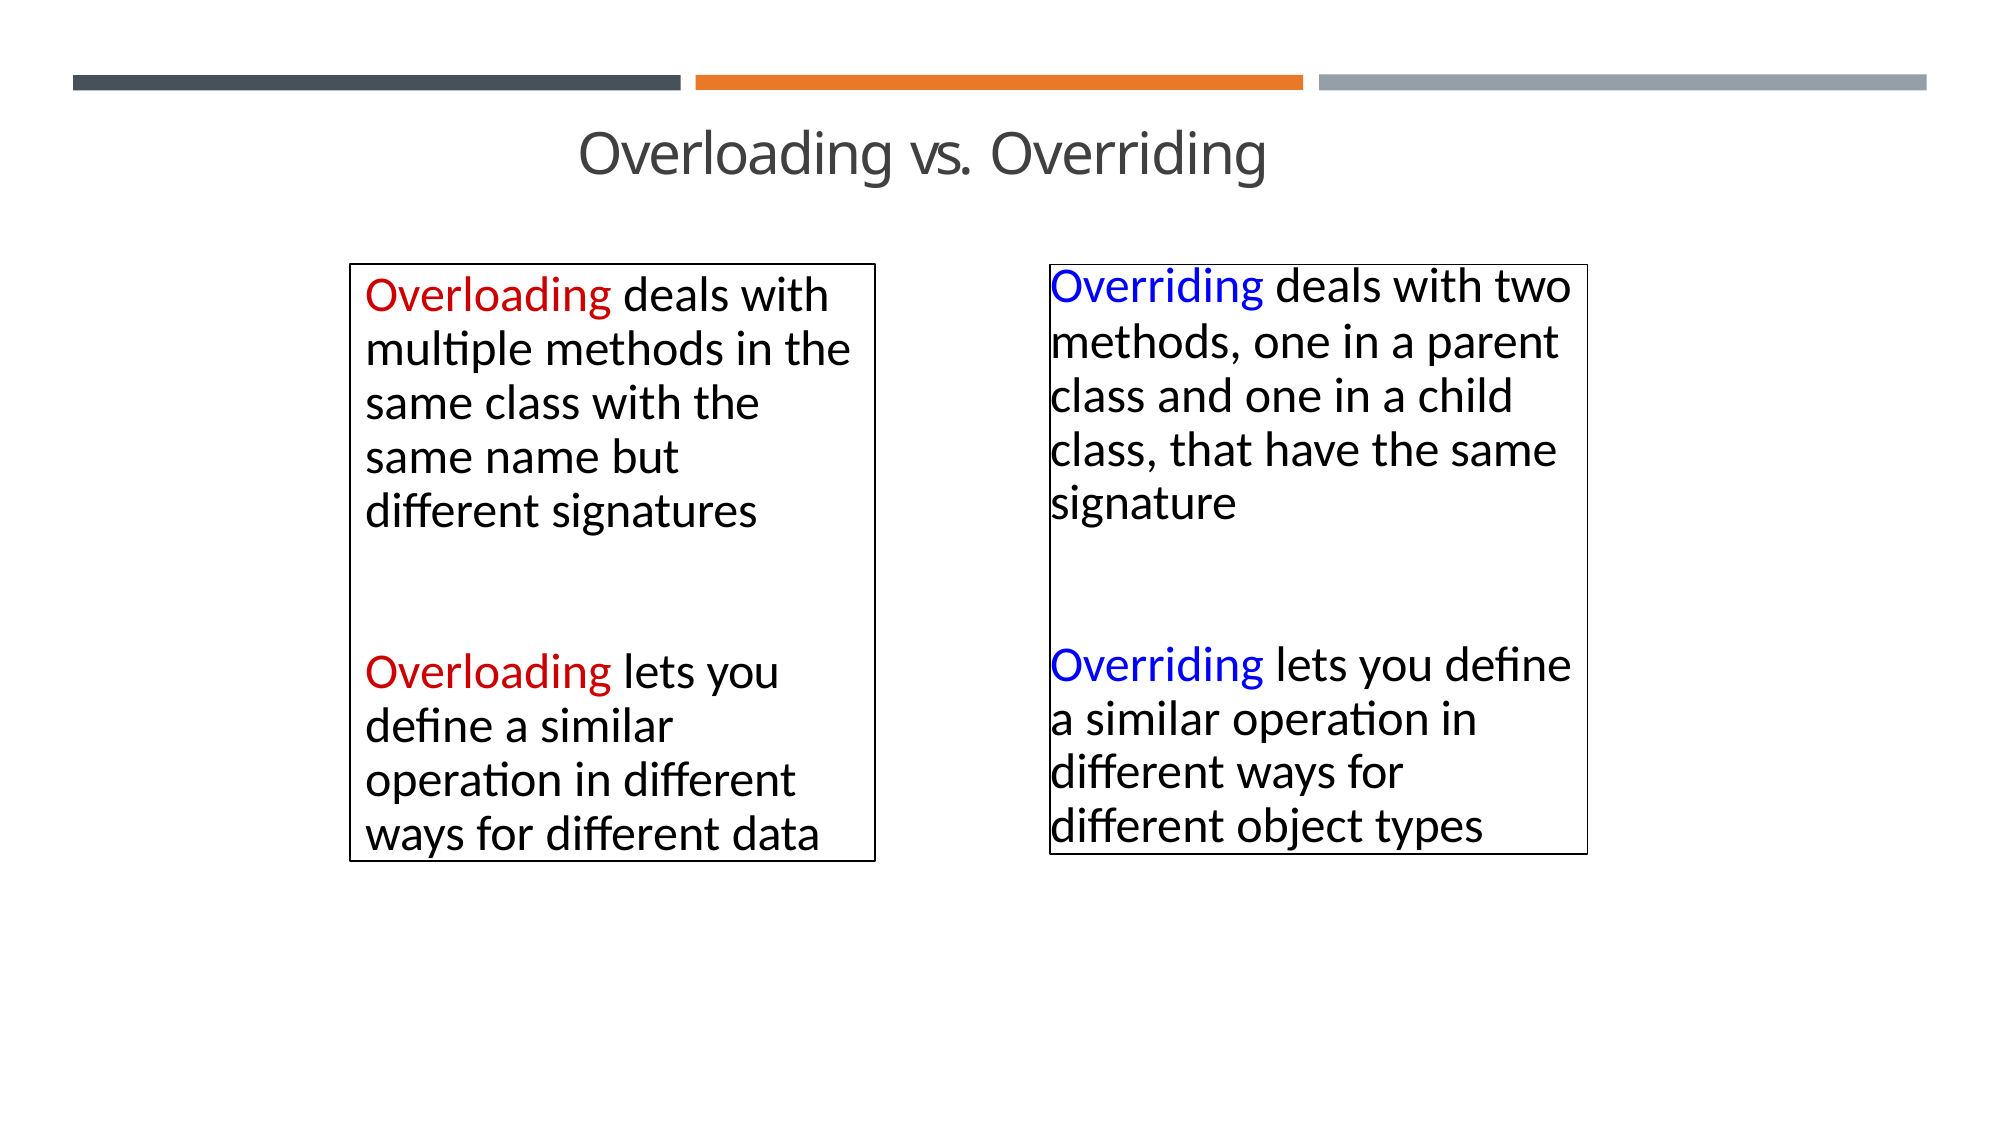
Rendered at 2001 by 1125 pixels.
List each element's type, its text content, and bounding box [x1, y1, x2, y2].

text_box Overriding deals with two methods, one in a parent class and one in a child class, that have the same signature Overriding lets you define a similar operation in different ways for different object types [1049, 264, 1588, 854]
title Overloading vs. Overriding [205, 114, 1939, 305]
text_box Overloading deals with multiple methods in the same class with the same name but different signatures Overloading lets you define a similar operation in different ways for different data [349, 264, 875, 862]
